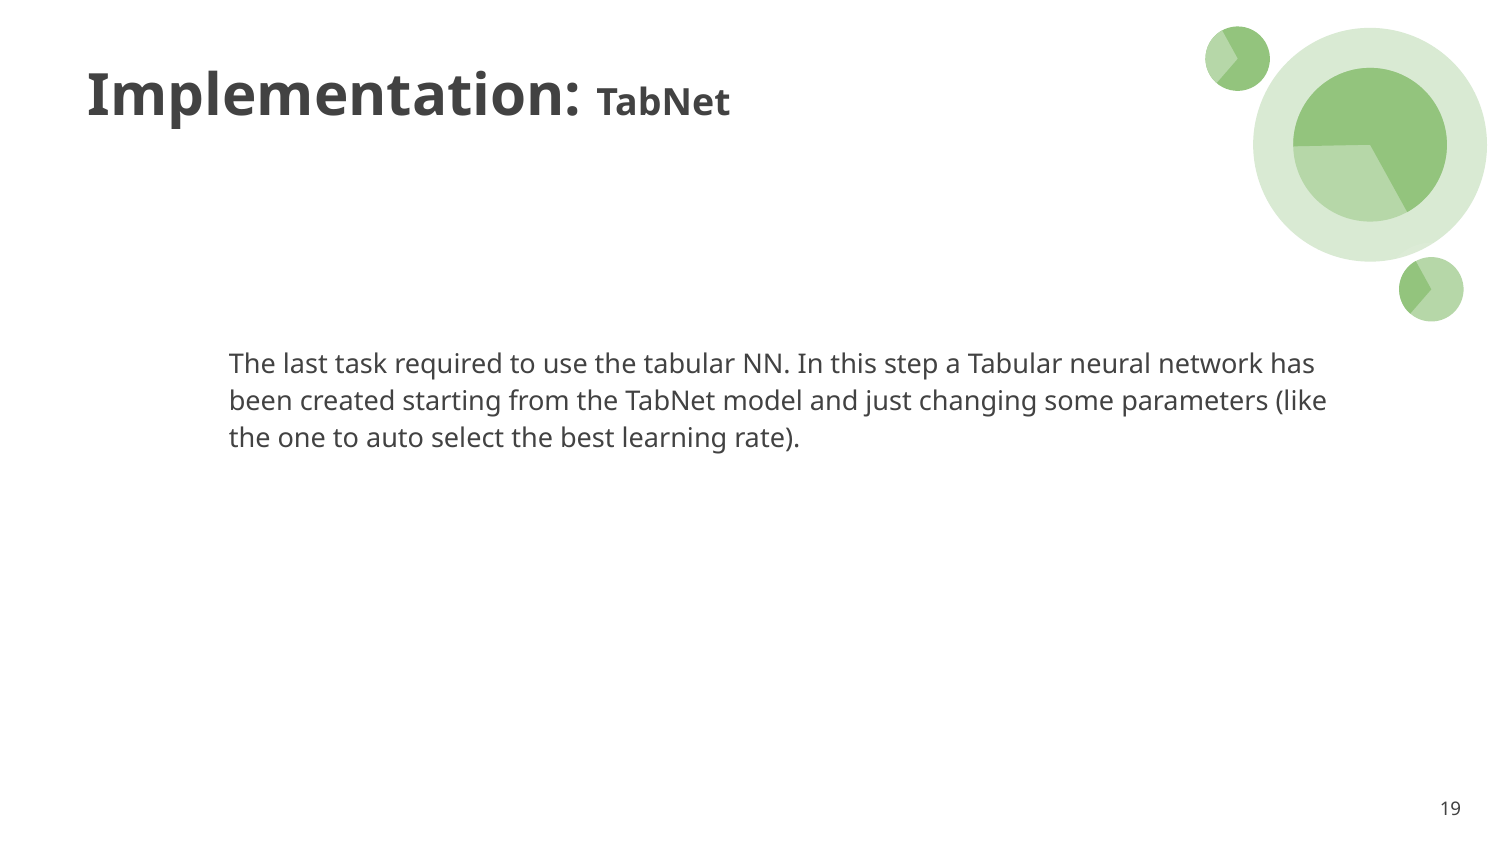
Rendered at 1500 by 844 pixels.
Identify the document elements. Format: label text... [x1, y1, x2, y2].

slide_number ‹#› [1386, 777, 1477, 842]
title Implementation: TabNet [72, 42, 1227, 206]
list The last task required to use the tabular NN. In this step a Tabular neural network has been created starting from the TabNet model and just changing some parameters (like the one to auto select the best learning rate). [213, 326, 1368, 744]
